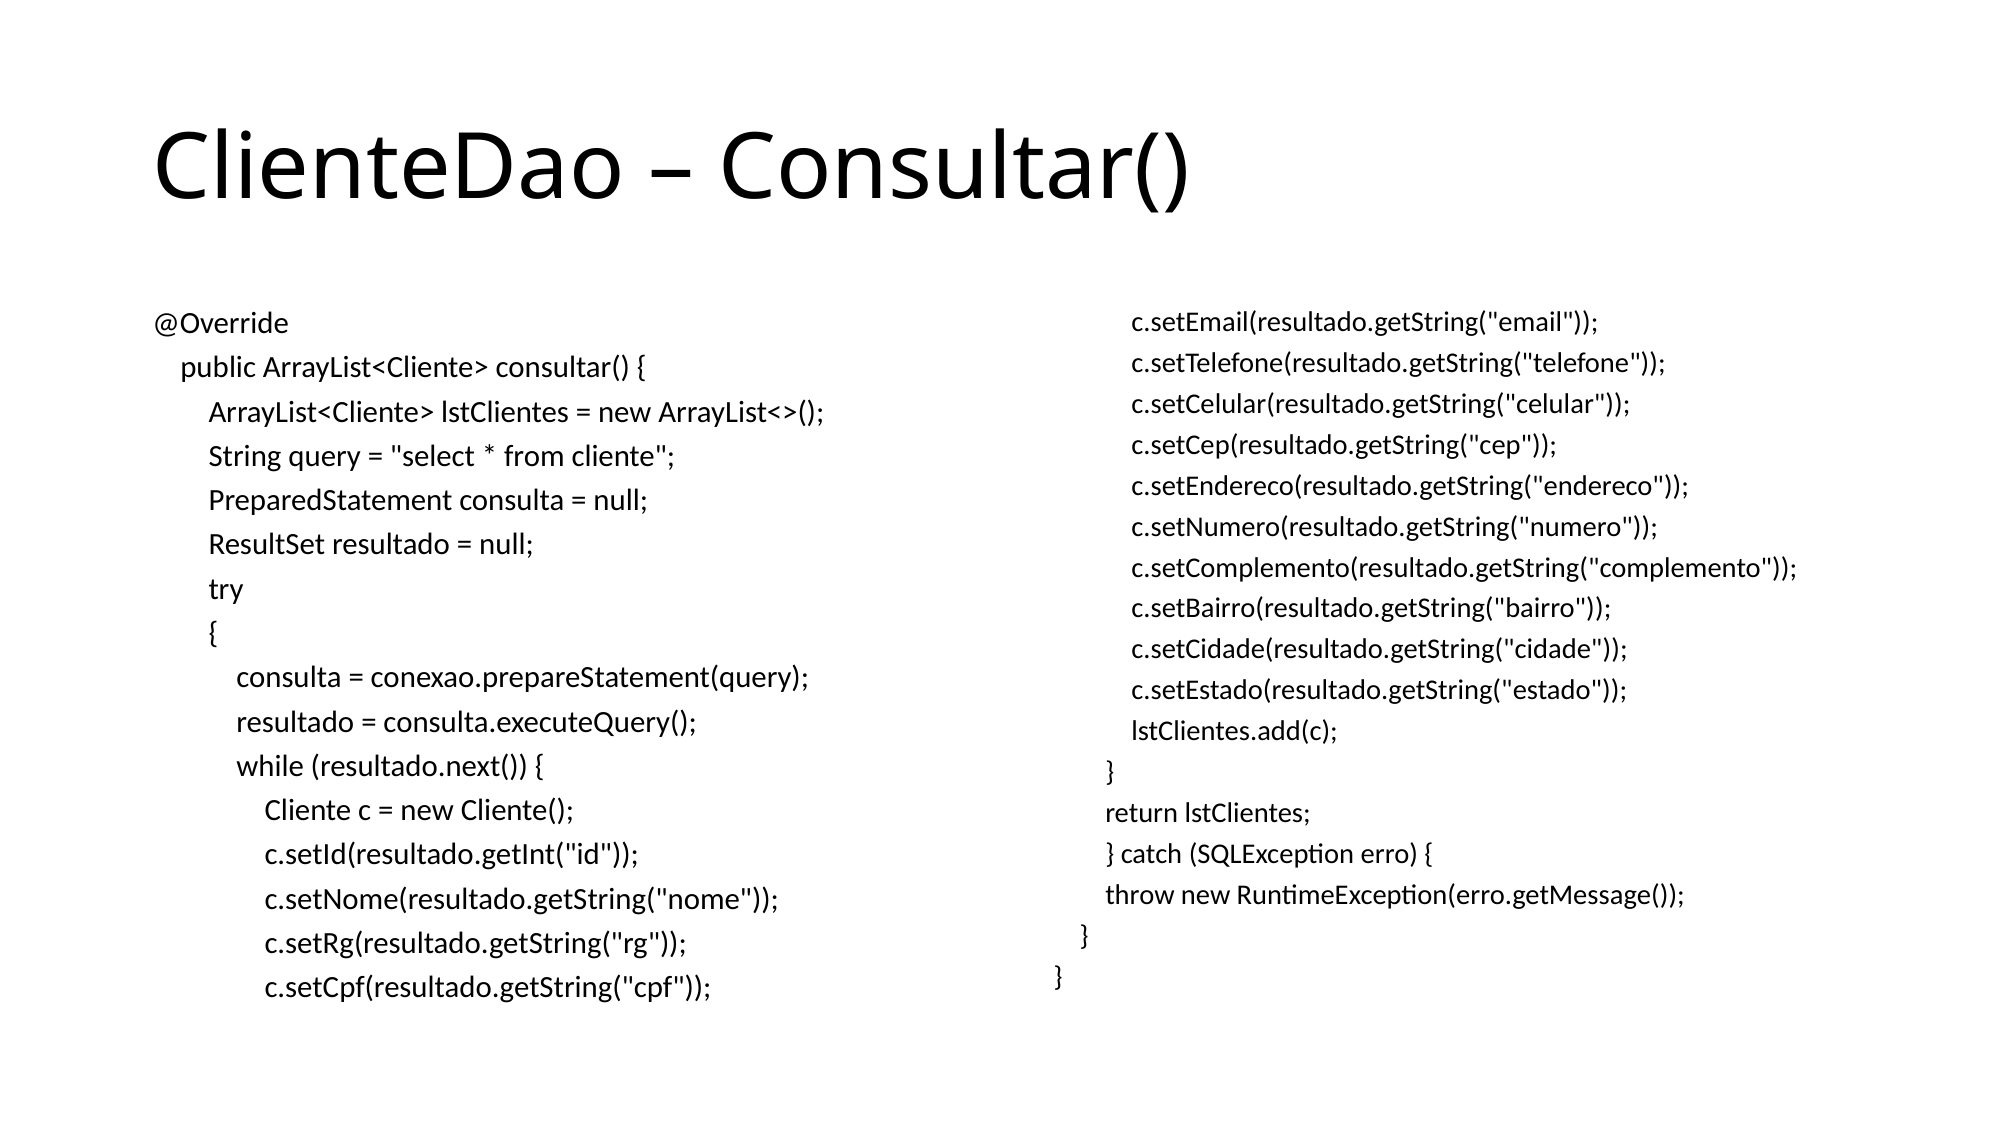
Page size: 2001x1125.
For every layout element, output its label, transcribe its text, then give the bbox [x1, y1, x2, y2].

list c.setEmail(resultado.getString("email")); c.setTelefone(resultado.getString("telefone")); c.setCelular(resultado.getString("celular")); c.setCep(resultado.getString("cep")); c.setEndereco(resultado.getString("endereco")); c.setNumero(resultado.getString("numero")); c.setComplemento(resultado.getString("complemento")); c.setBairro(resultado.getString("bairro")); c.setCidade(resultado.getString("cidade")); c.setEstado(resultado.getString("estado")); lstClientes.add(c); } return lstClientes; } catch (SQLException erro) { throw new RuntimeException(erro.getMessage()); } } [1012, 299, 1863, 1014]
title ClienteDao – Consultar() [137, 59, 1863, 278]
list @Override public ArrayList<Cliente> consultar() { ArrayList<Cliente> lstClientes = new ArrayList<>(); String query = "select * from cliente"; PreparedStatement consulta = null; ResultSet resultado = null; try { consulta = conexao.prepareStatement(query); resultado = consulta.executeQuery(); while (resultado.next()) { Cliente c = new Cliente(); c.setId(resultado.getInt("id")); c.setNome(resultado.getString("nome")); c.setRg(resultado.getString("rg")); c.setCpf(resultado.getString("cpf")); [137, 299, 988, 1014]
